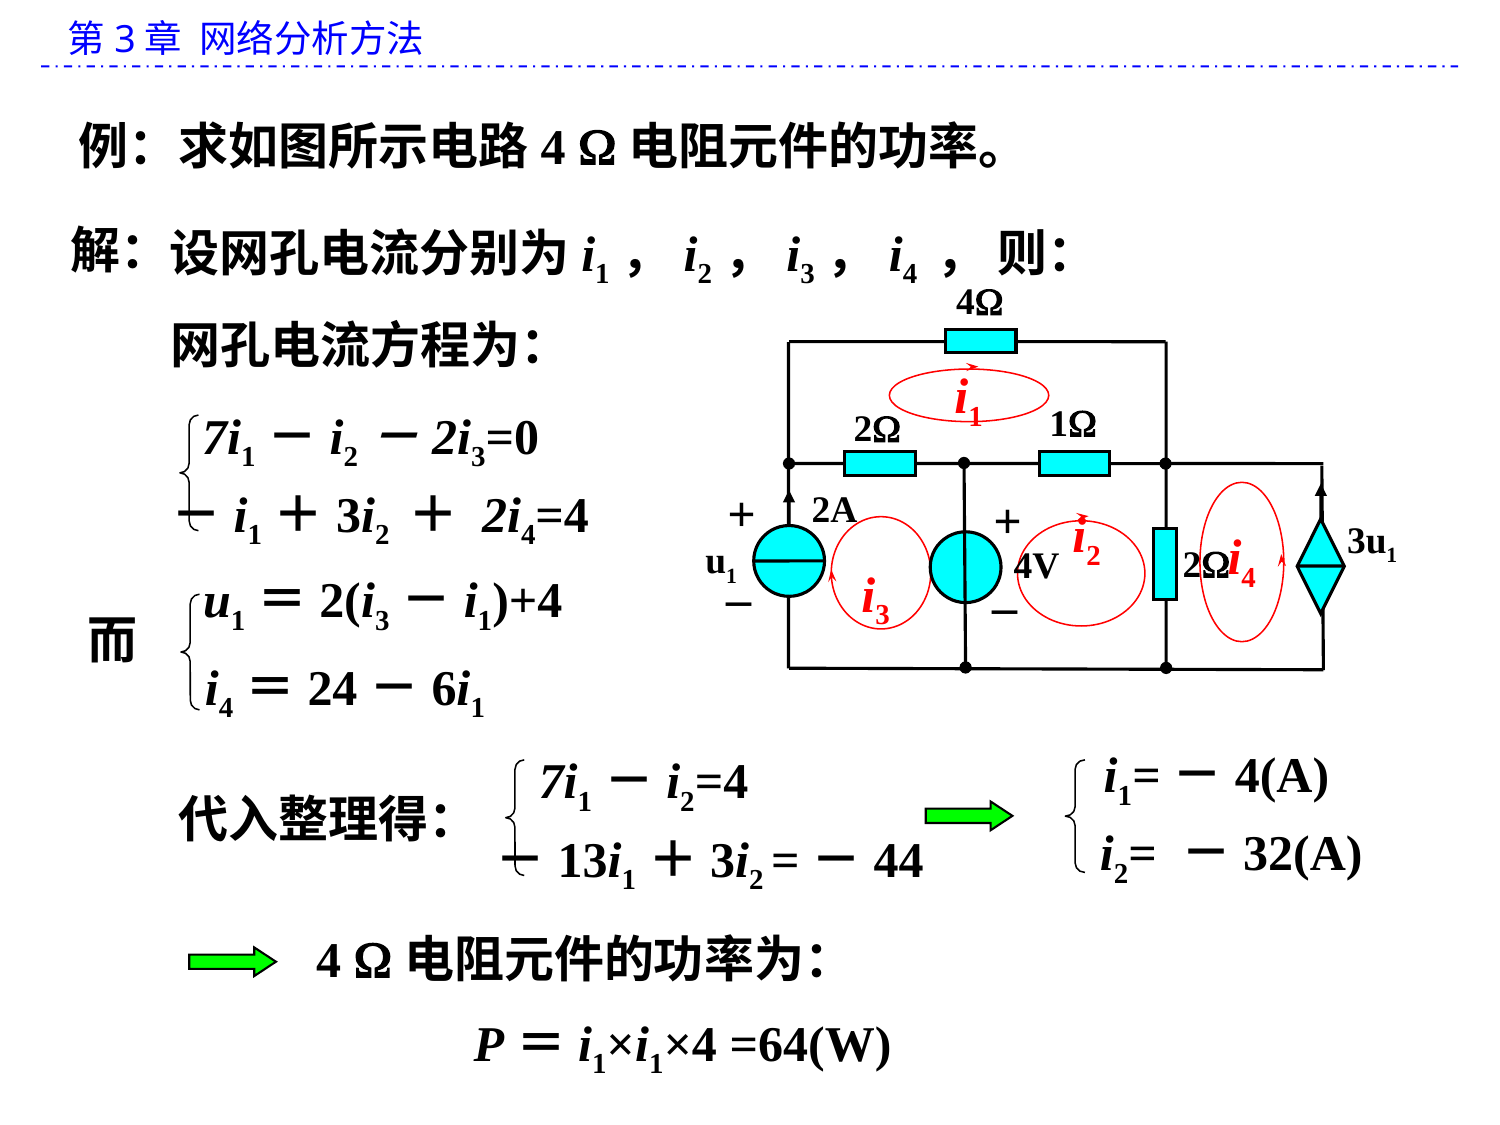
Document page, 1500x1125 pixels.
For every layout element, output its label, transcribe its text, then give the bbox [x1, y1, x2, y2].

text_box u1＝2(i3－i1)+4 [188, 560, 578, 644]
text_box 解： [55, 210, 219, 286]
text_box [690, 269, 1438, 671]
text_box 代入整理得： [163, 780, 537, 855]
text_box 7i1－i2=4 [523, 741, 763, 819]
text_box 设网孔电流分别为i1，i2，i3，i4 ， 则： [131, 214, 1282, 297]
text_box －i1＋3i2 ＋ 2i4=4 [156, 474, 604, 558]
text_box [925, 801, 1013, 831]
text_box i2= －32(A) [1084, 813, 1378, 897]
text_box [1065, 759, 1085, 873]
text_box 例：求如图所示电路4 电阻元件的功率。 [40, 106, 1435, 182]
text_box P＝i1×i1×4 =64(W) [458, 1004, 1254, 1088]
text_box －13i1＋3i2 =－44 [480, 819, 939, 903]
text_box 网孔电流方程为： [132, 305, 685, 381]
text_box [181, 594, 200, 710]
text_box i4＝24－6i1 [190, 647, 507, 731]
text_box [514, 759, 525, 780]
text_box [1199, 482, 1287, 642]
text_box [179, 415, 199, 531]
text_box 而 [72, 601, 153, 676]
text_box 7i1－i2－2i3=0 [187, 396, 554, 474]
text_box 4 电阻元件的功率为： [301, 919, 869, 995]
text_box i1=－4(A) [1088, 735, 1344, 813]
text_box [888, 355, 1061, 432]
text_box [515, 855, 525, 876]
text_box [189, 947, 276, 977]
